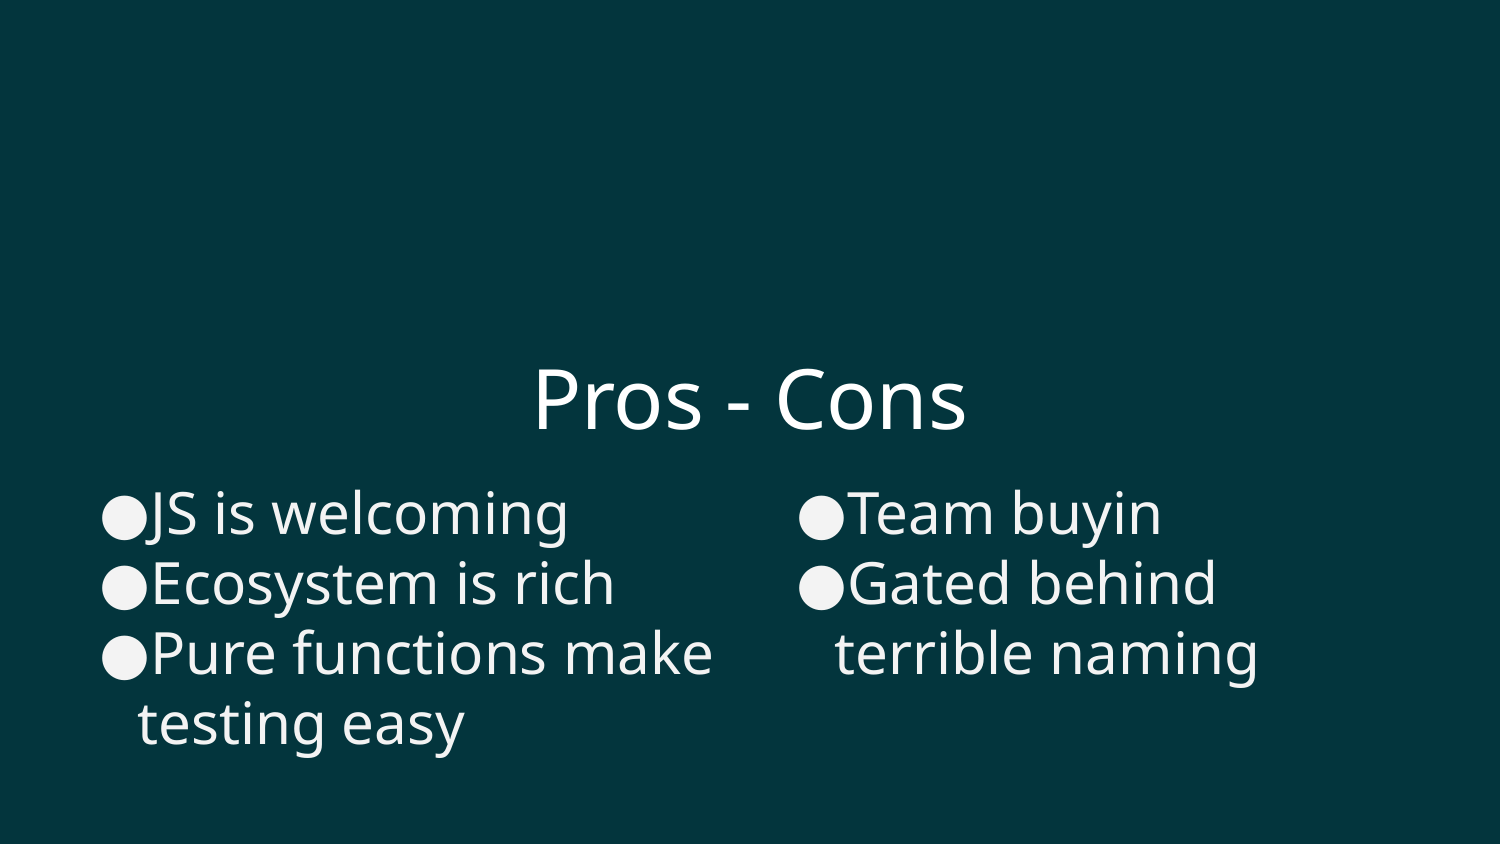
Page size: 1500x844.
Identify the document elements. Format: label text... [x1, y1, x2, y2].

subtitle Team buyin Gated behind terrible naming [748, 464, 1446, 802]
title Pros - Cons [51, 122, 1449, 459]
subtitle JS is welcoming Ecosystem is rich Pure functions make testing easy [51, 464, 748, 802]
